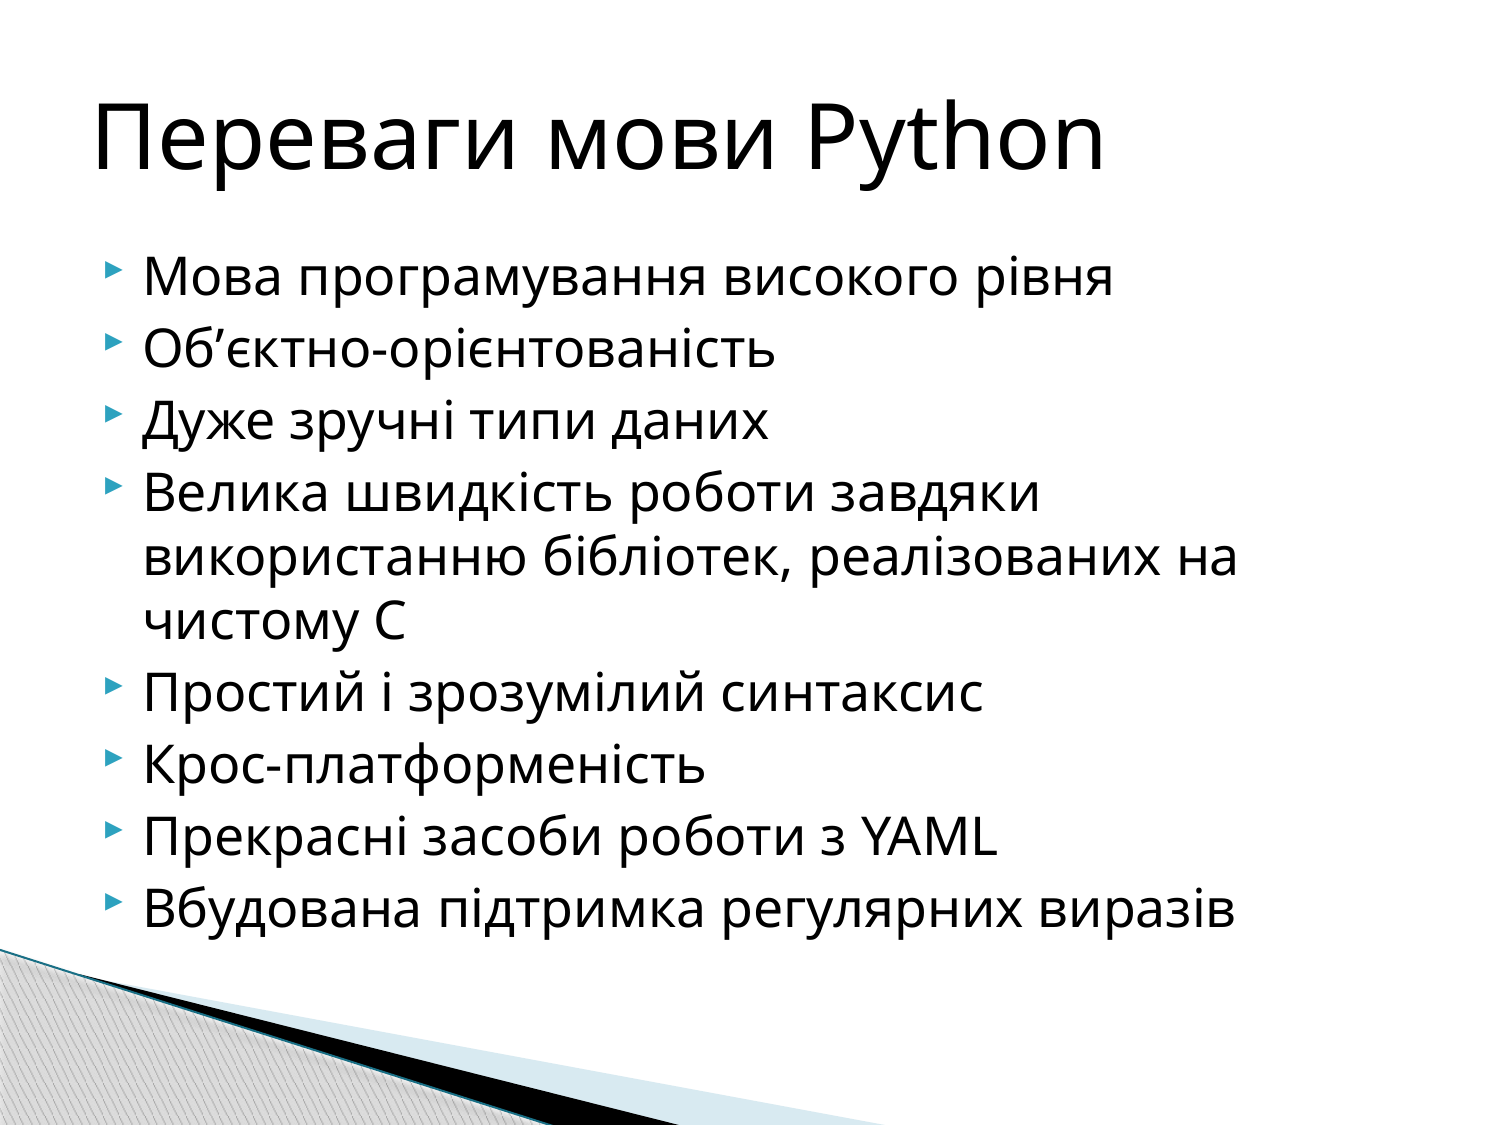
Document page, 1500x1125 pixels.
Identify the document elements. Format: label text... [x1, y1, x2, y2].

text_box Переваги мови Python [75, 70, 1124, 195]
list Мова програмування високого рівня Об’єктно-орієнтованість Дуже зручні типи даних Велика швидкість роботи завдяки використанню бібліотек, реалізованих на чистому C Простий і зрозумілий синтаксис Крос-платформеність Прекрасні засоби роботи з YAML Вбудована підтримка регулярних виразів [70, 234, 1421, 947]
